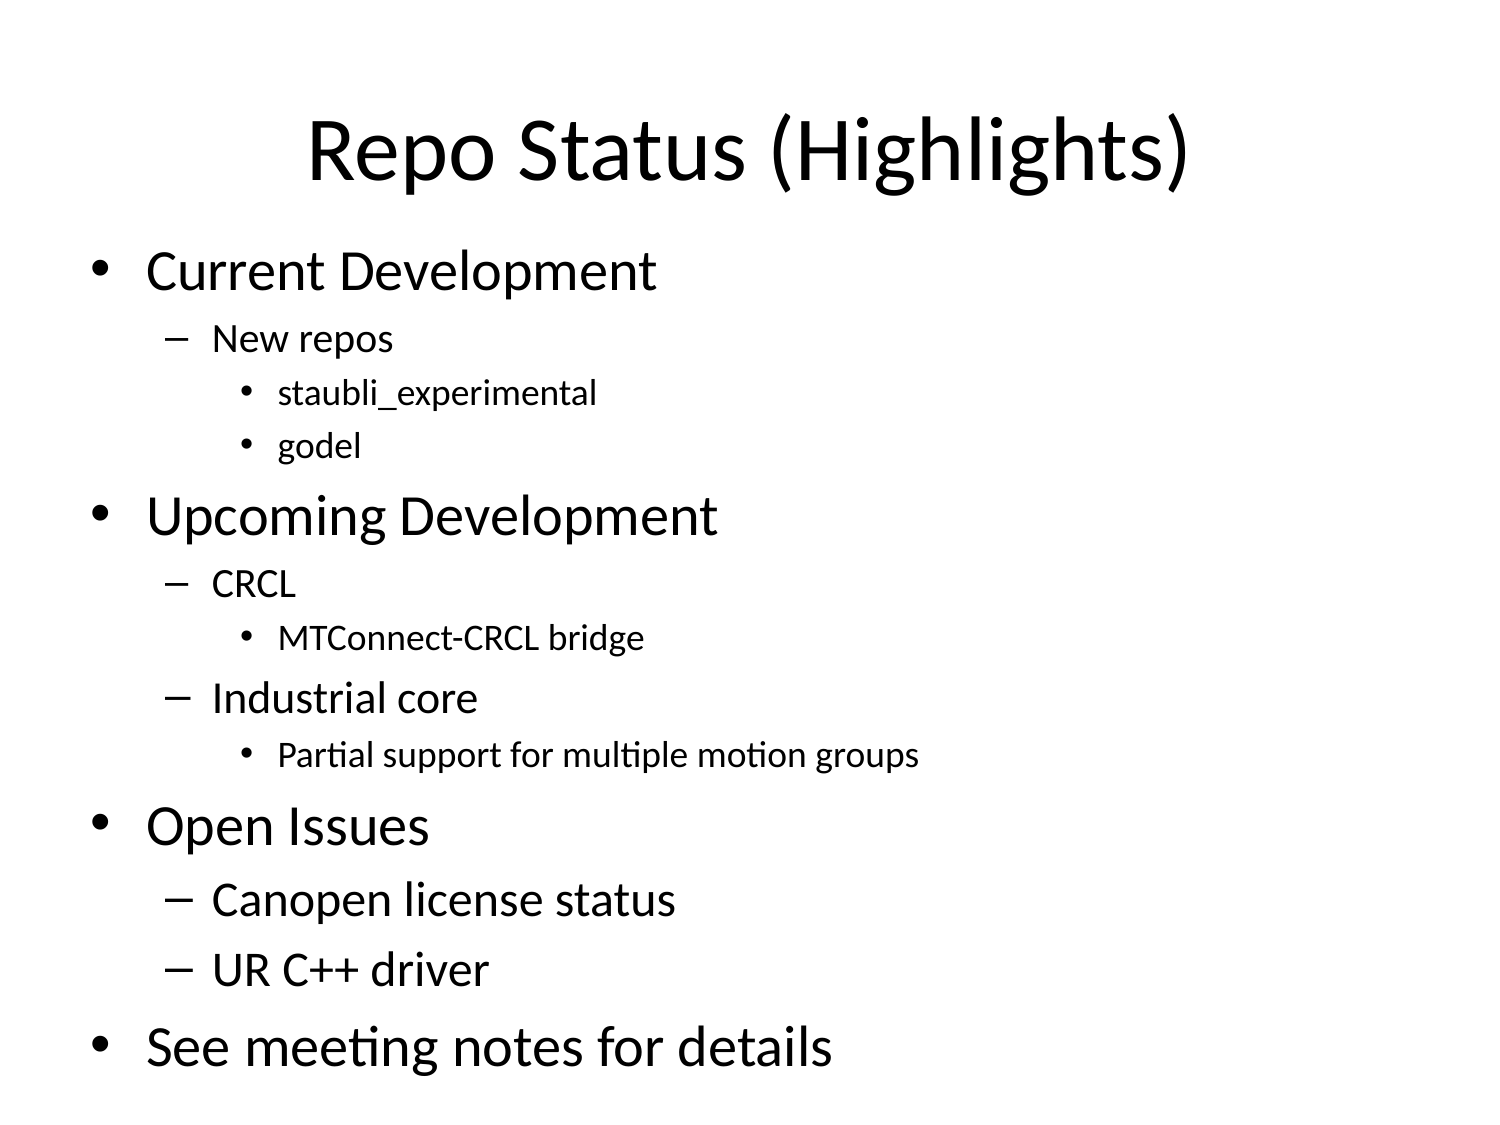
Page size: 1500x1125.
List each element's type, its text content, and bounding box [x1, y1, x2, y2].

list Current Development New repos staubli_experimental godel Upcoming Development CRCL MTConnect-CRCL bridge Industrial core Partial support for multiple motion groups Open Issues Canopen license status UR C++ driver See meeting notes for details [75, 224, 1425, 1063]
title Repo Status (Highlights) [75, 50, 1425, 224]
